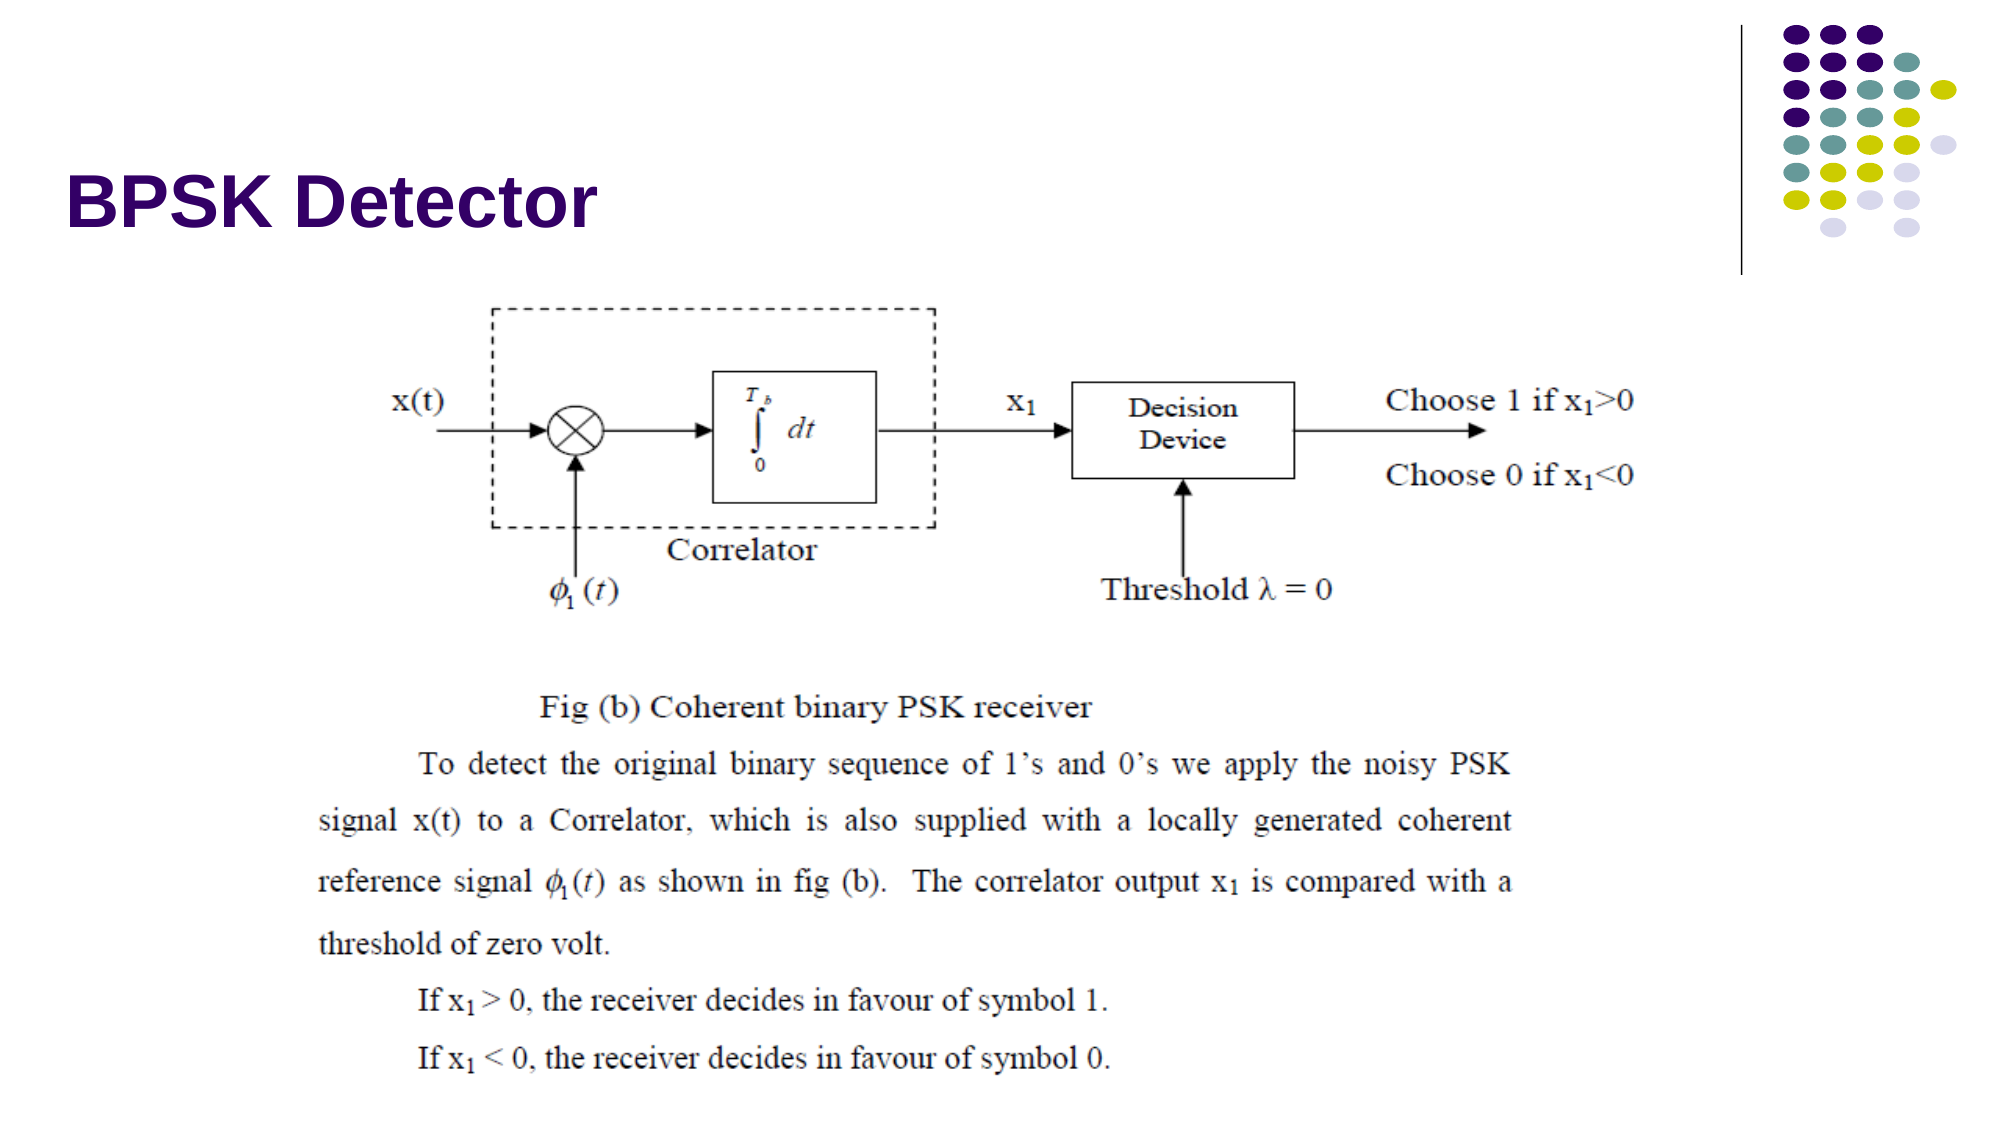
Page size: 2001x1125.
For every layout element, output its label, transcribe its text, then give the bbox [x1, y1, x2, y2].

picture [302, 740, 1521, 1095]
title BPSK Detector [50, 37, 1734, 250]
picture [361, 252, 1653, 736]
